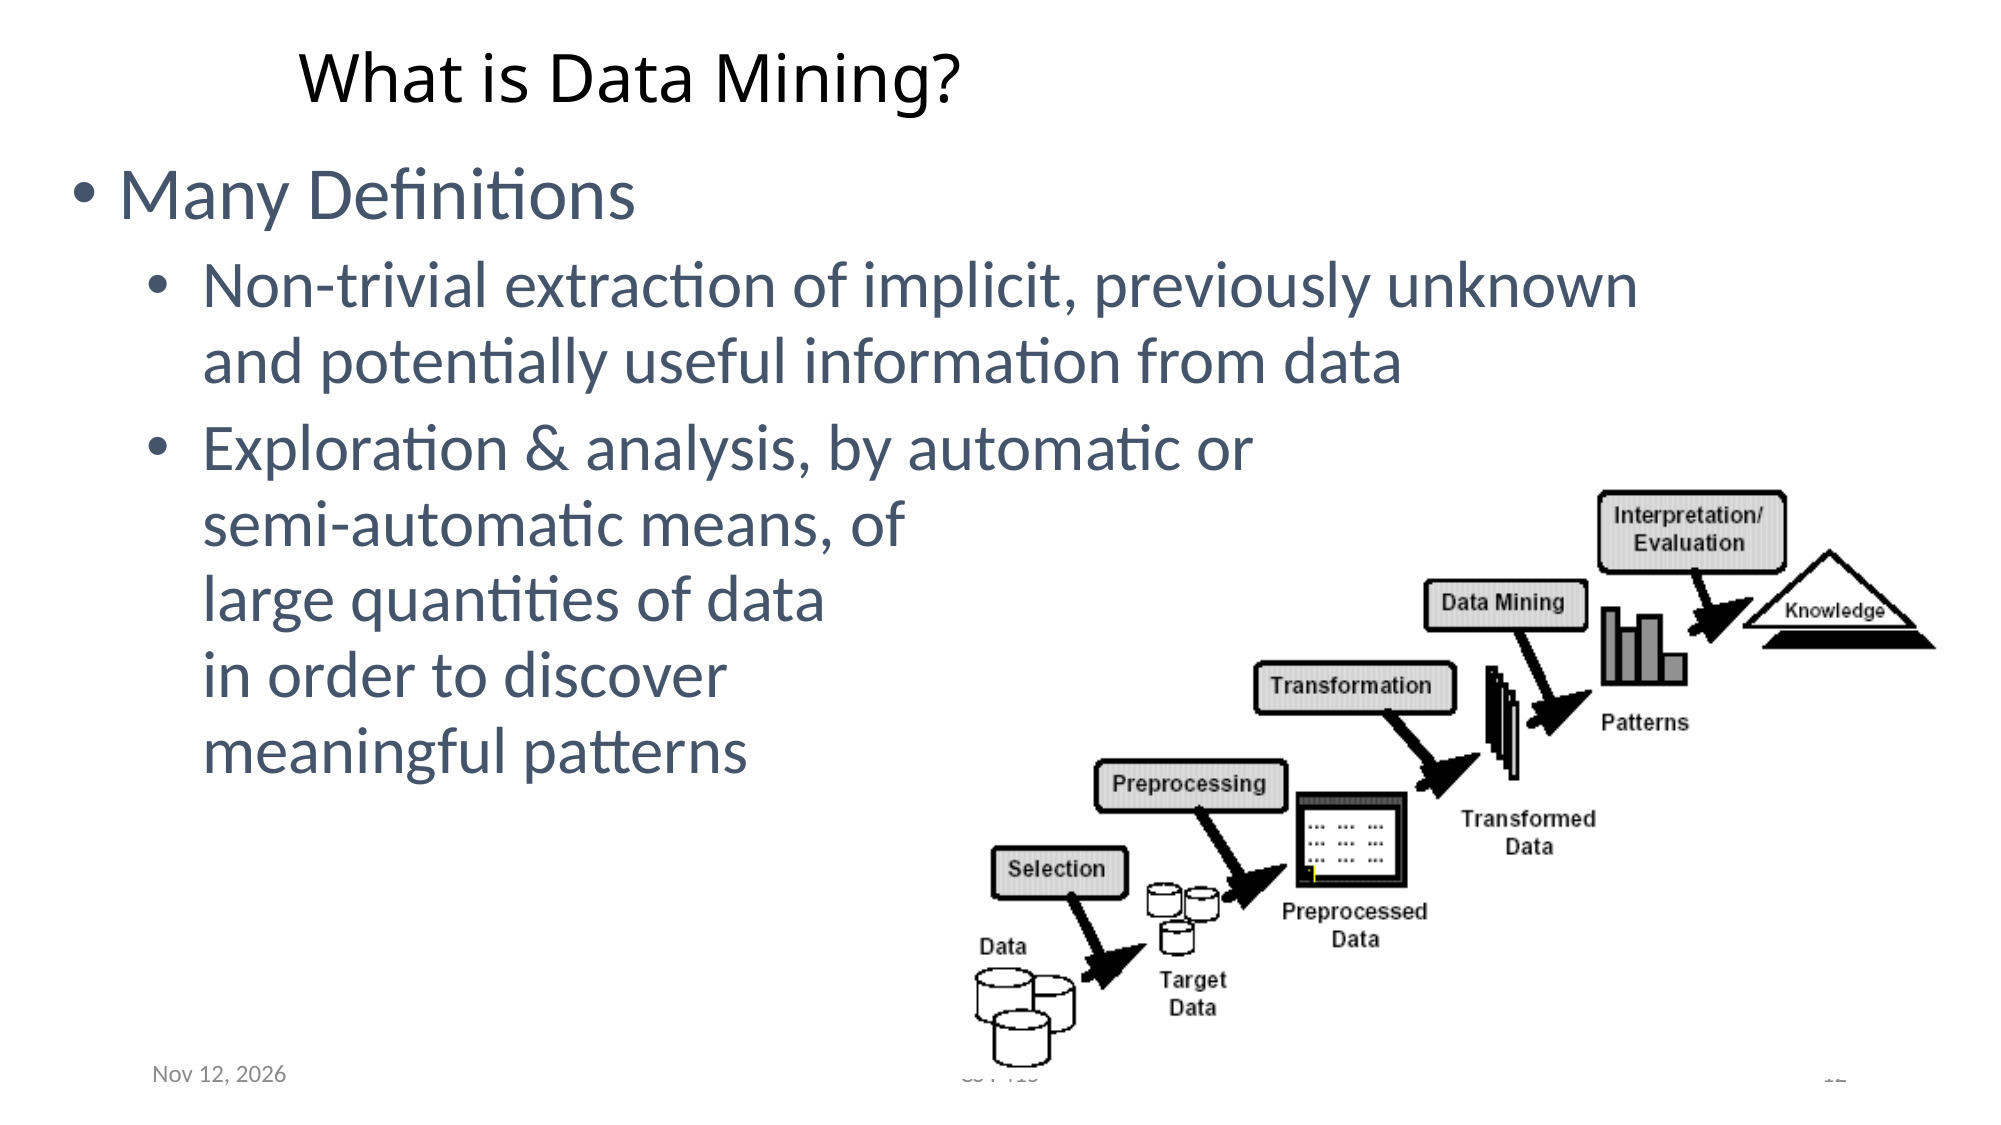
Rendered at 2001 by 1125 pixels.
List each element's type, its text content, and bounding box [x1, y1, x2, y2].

title What is Data Mining? [283, 37, 1642, 125]
slide_number 12 [1412, 1079, 1863, 1103]
slide_number 16-Jan-19 [137, 1042, 588, 1103]
footer CS F415 [662, 1042, 1338, 1103]
picture [956, 468, 1963, 1079]
list Many Definitions Non-trivial extraction of implicit, previously unknown and potentially useful information from data Exploration & analysis, by automatic or semi-automatic means, of large quantities of data in order to discover meaningful patterns [56, 143, 1738, 988]
